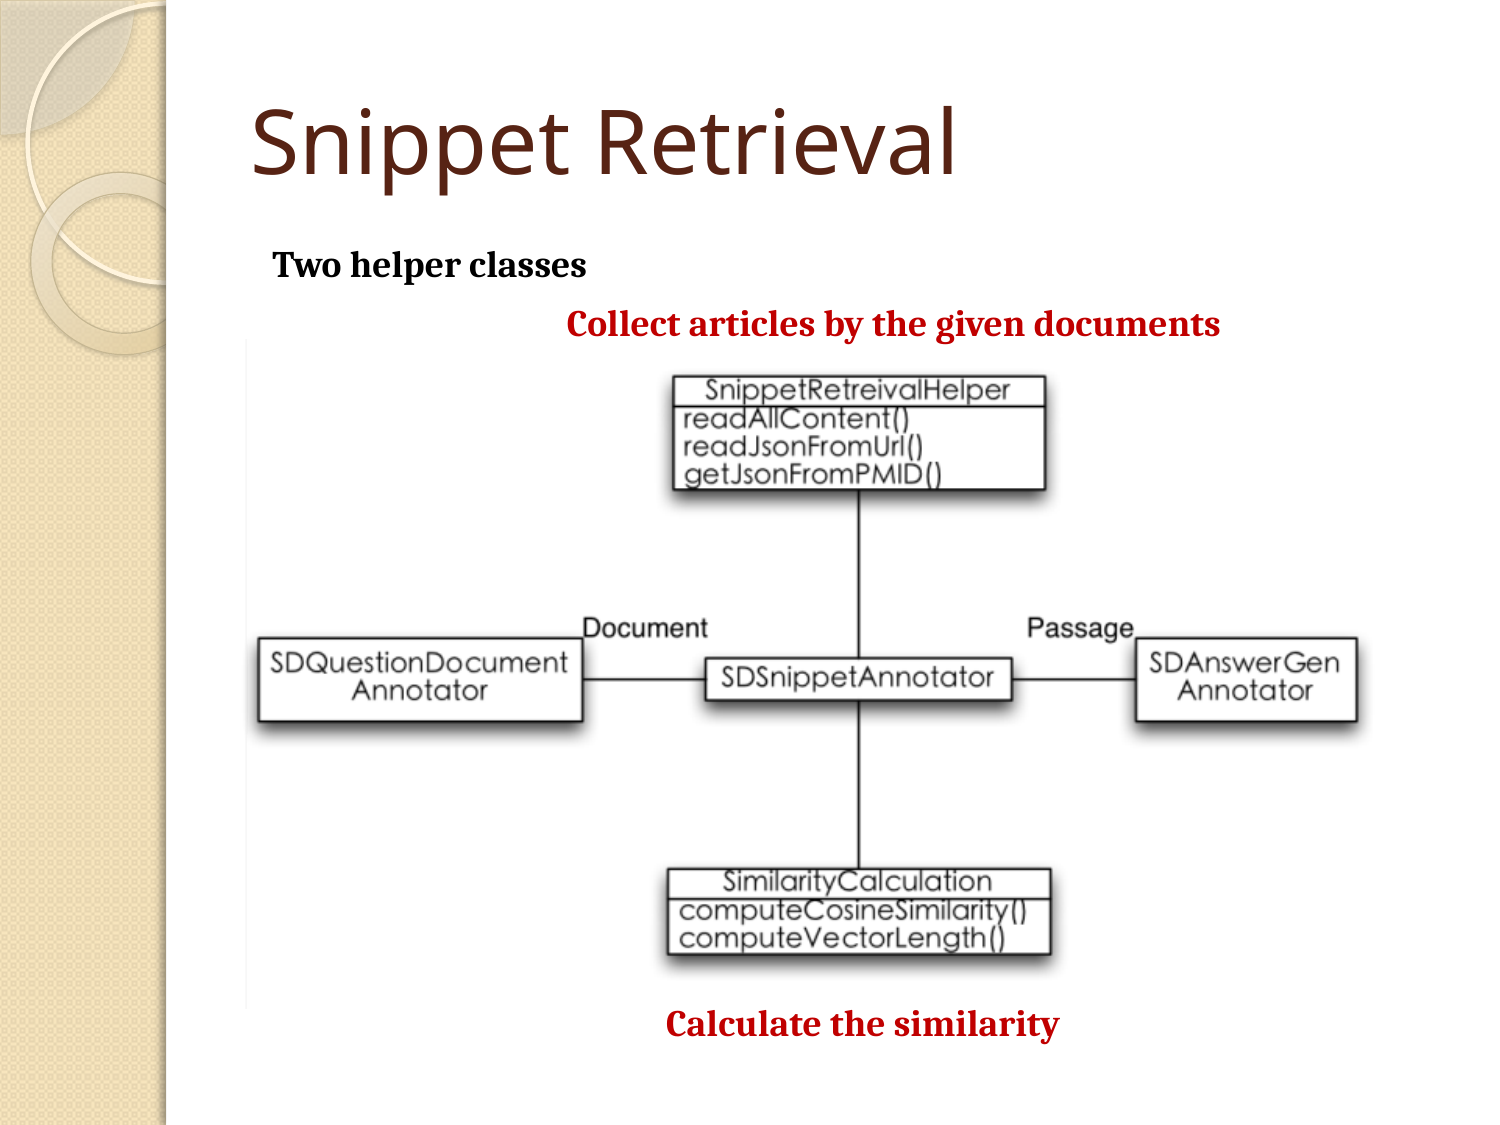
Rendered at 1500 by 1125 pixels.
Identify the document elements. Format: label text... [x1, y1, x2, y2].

text_box Two helper classes [257, 232, 603, 293]
title Snippet Retrieval [235, 45, 1466, 233]
text_box Collect articles by the given documents [552, 291, 1237, 336]
picture [212, 338, 1401, 1009]
text_box Calculate the similarity [651, 1021, 1076, 1052]
